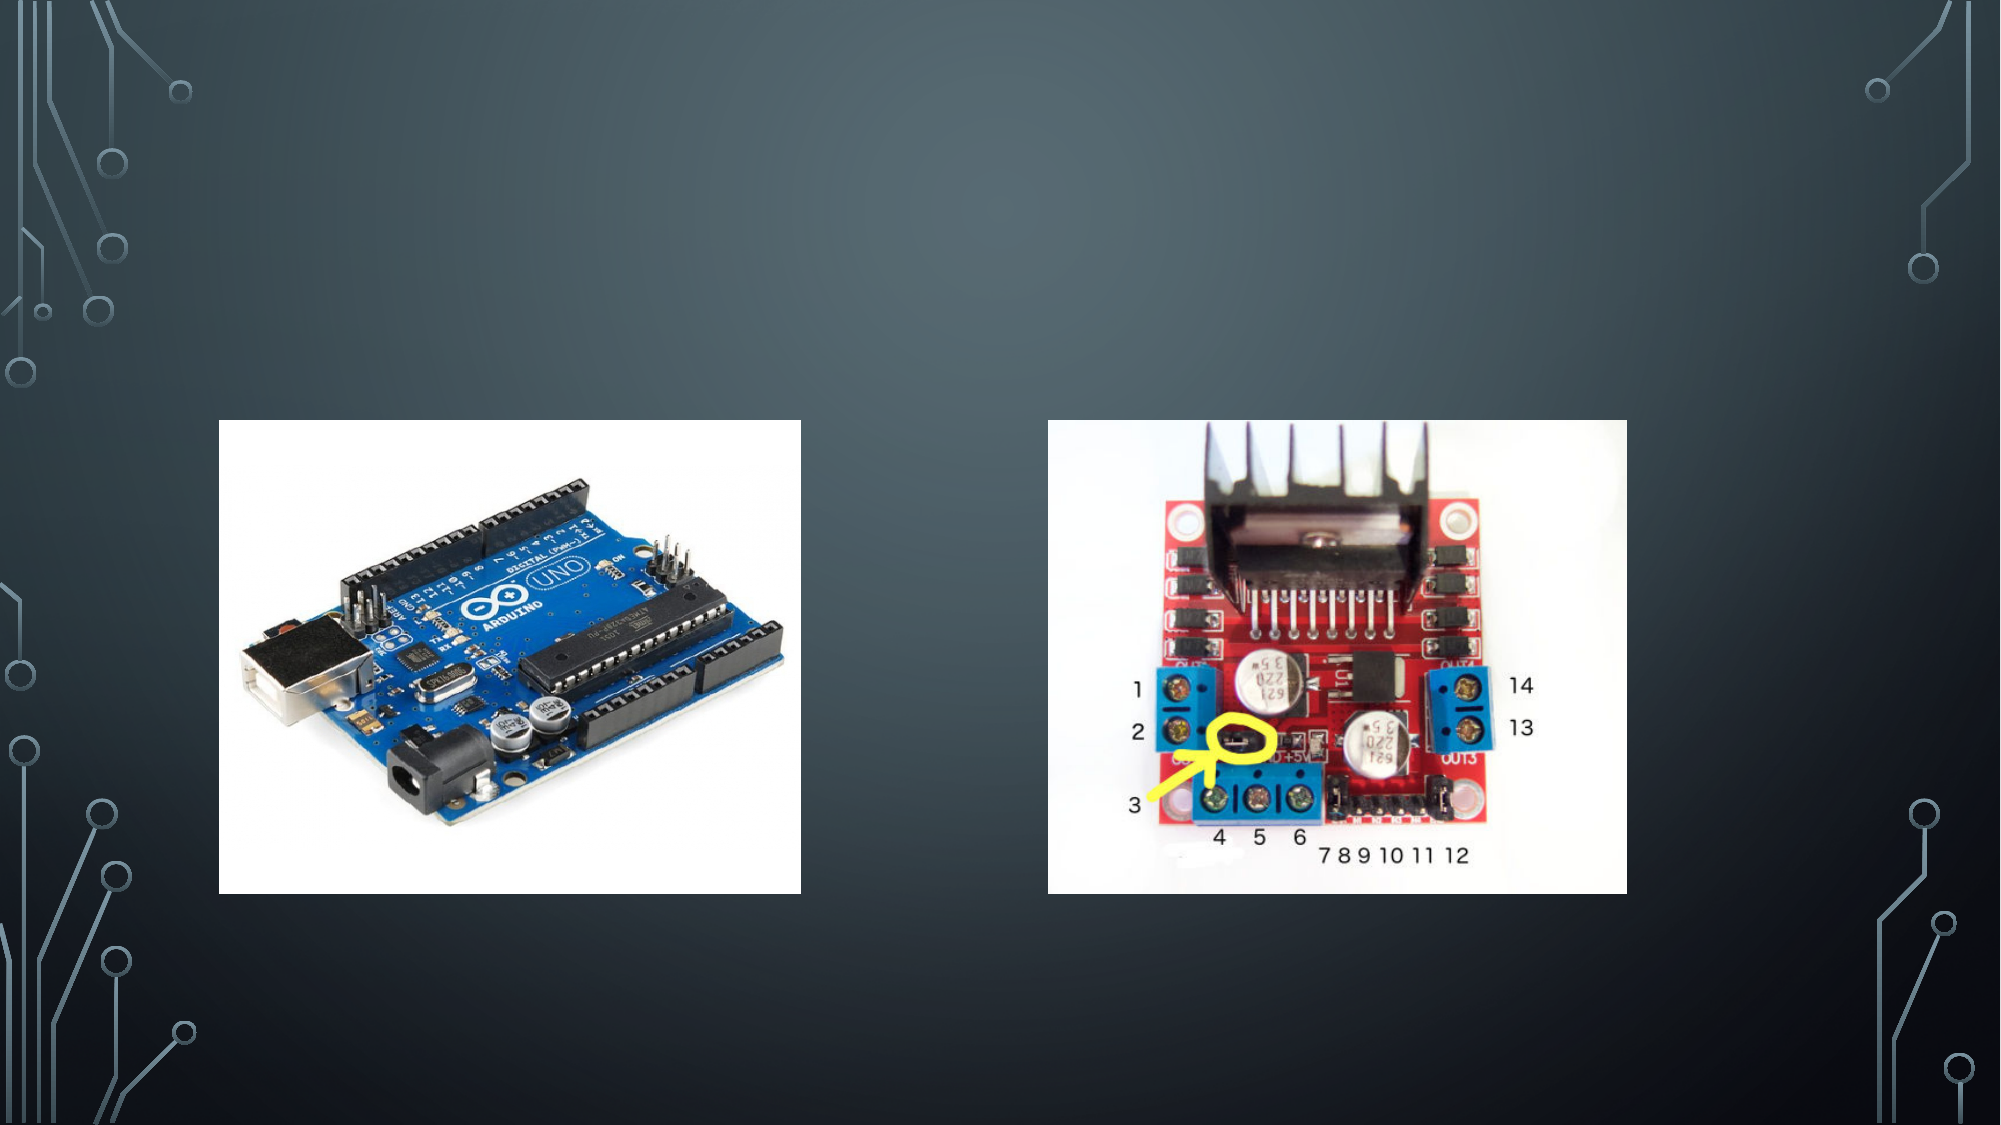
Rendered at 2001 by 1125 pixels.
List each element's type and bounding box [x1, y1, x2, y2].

picture [1048, 420, 1627, 895]
list [219, 420, 801, 895]
